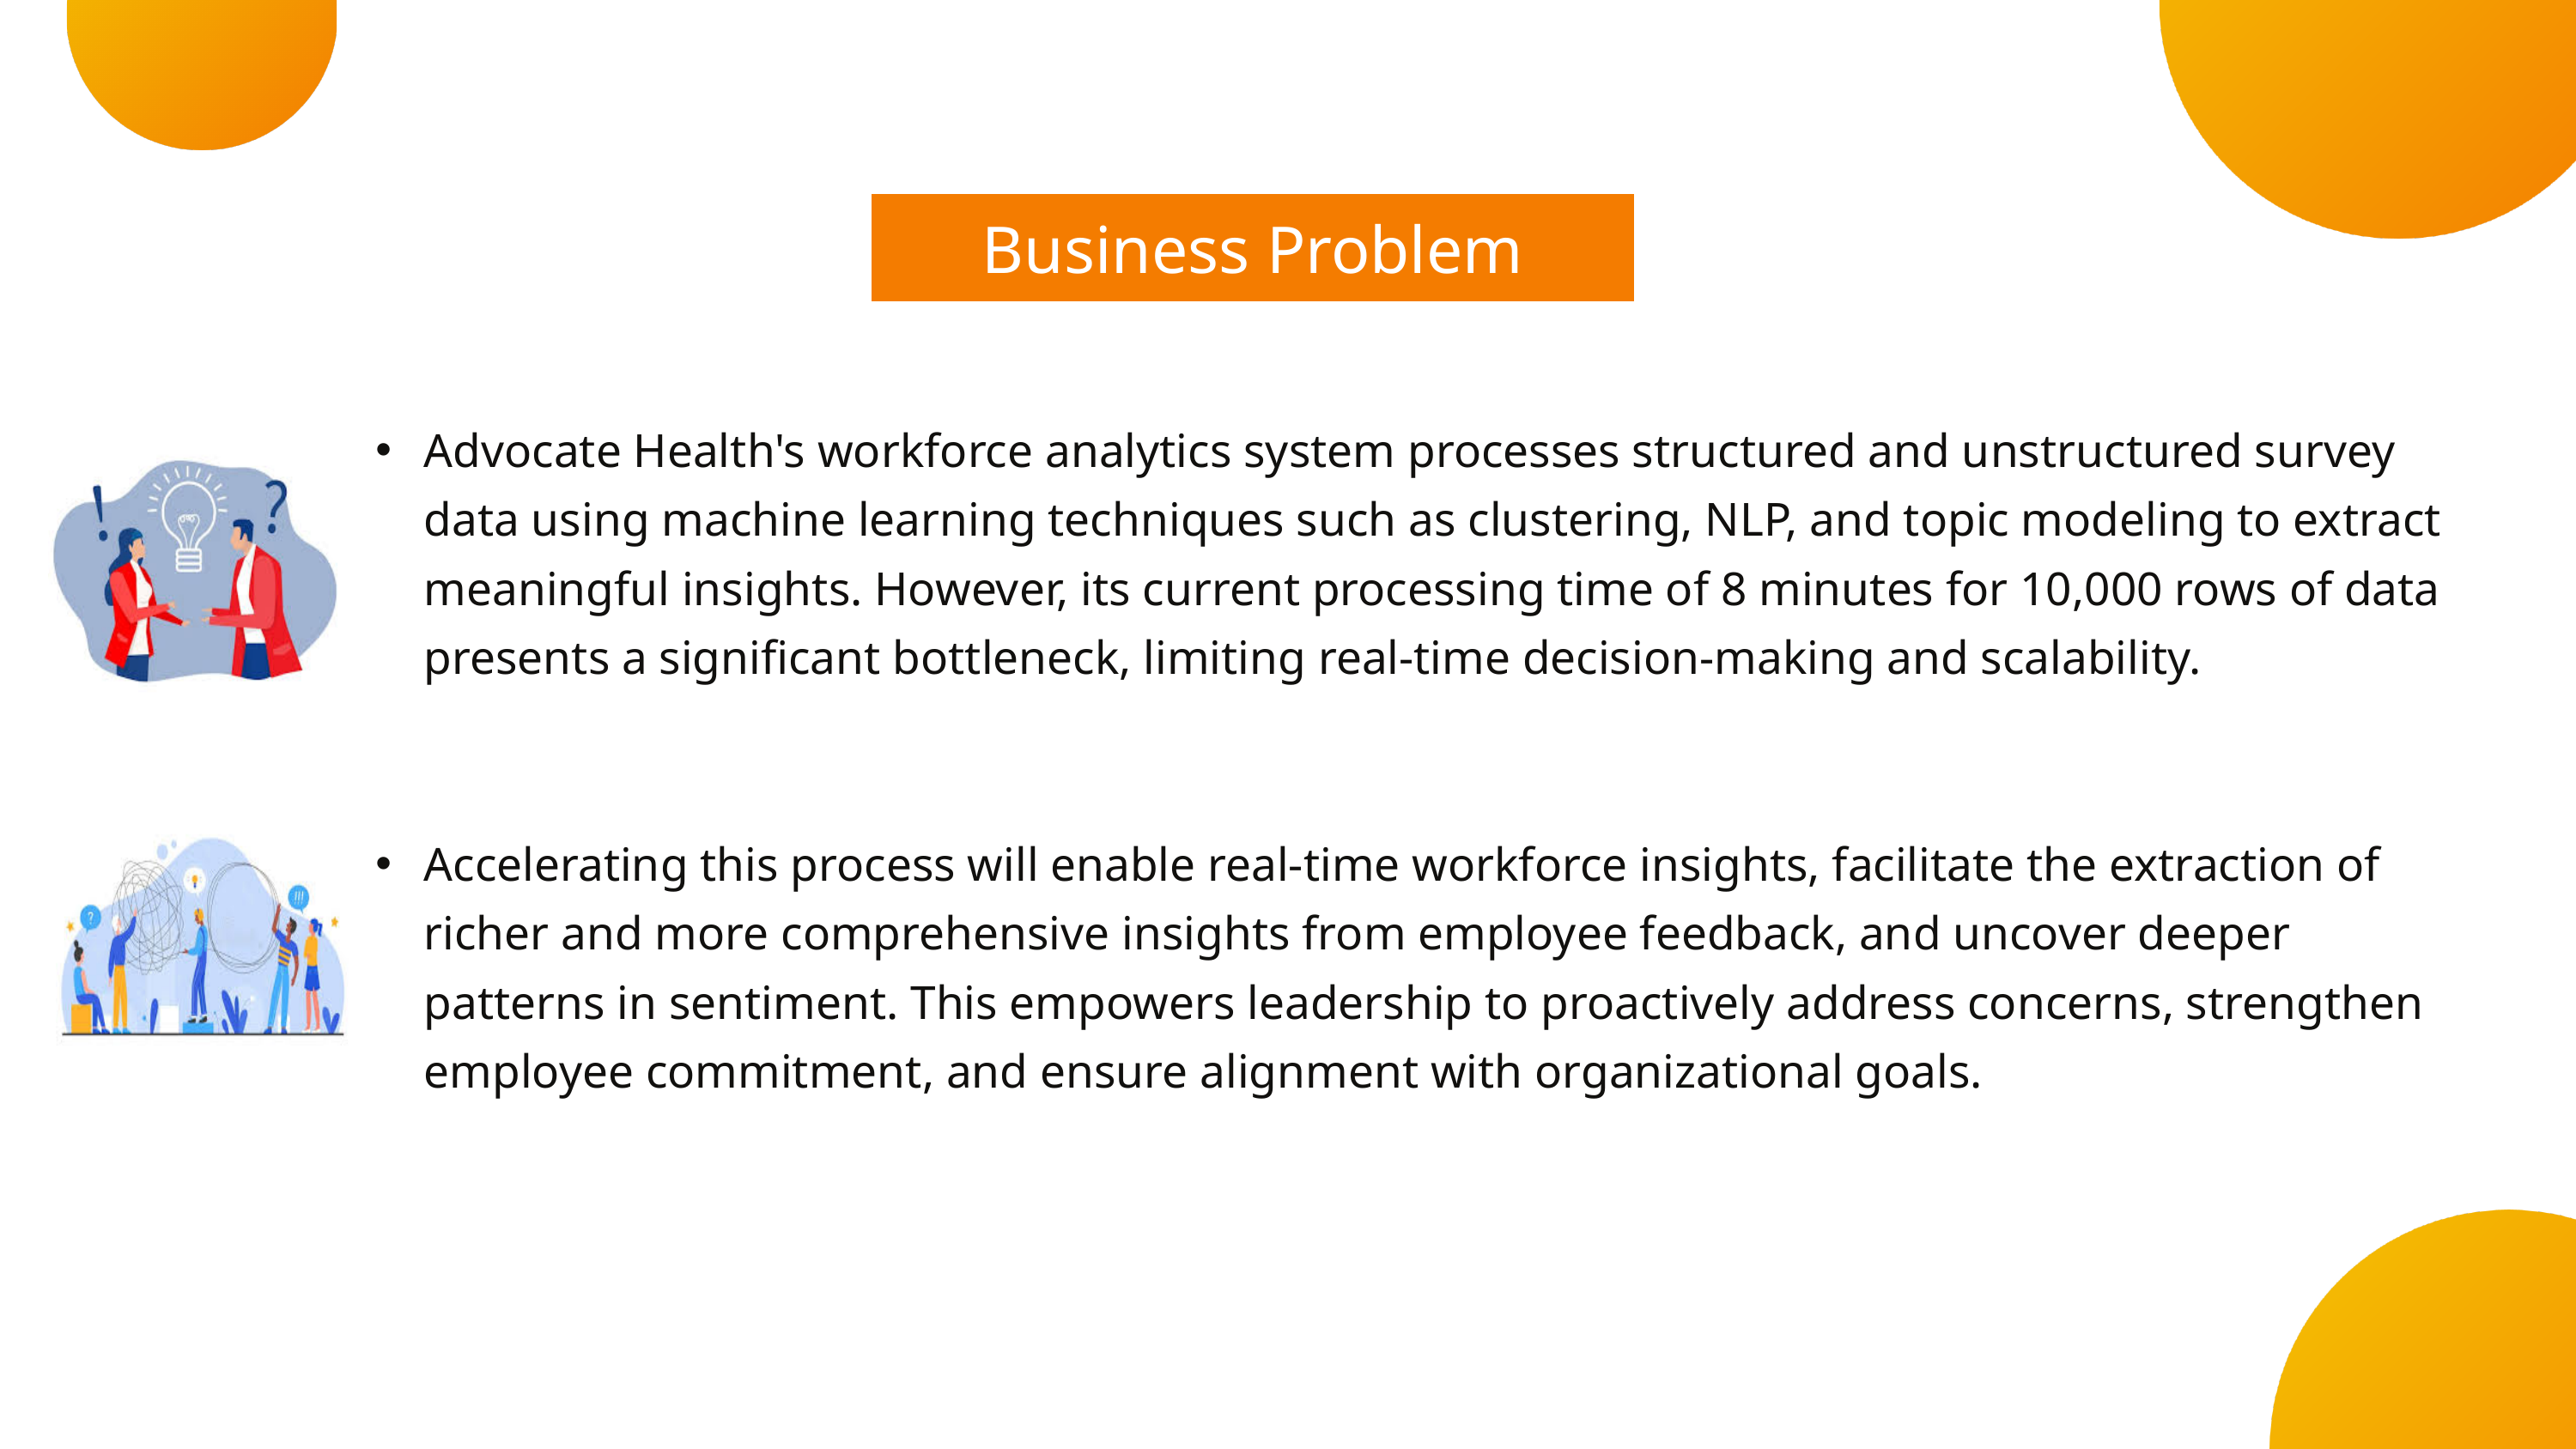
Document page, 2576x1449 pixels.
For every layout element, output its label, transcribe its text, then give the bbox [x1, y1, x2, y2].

text_box [2159, 0, 2576, 239]
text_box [871, 163, 1634, 302]
picture [48, 810, 359, 1052]
picture [48, 445, 341, 706]
text_box [2269, 1210, 2576, 1449]
text_box Advocate Health's workforce analytics system processes structured and unstructured survey data using machine learning techniques such as clustering, NLP, and topic modeling to extract meaningful insights. However, its current processing time of 8 minutes for 10,000 rows of data presents a significant bottleneck, limiting real-time decision-making and scalability. Accelerating this process will enable real-time workforce insights, facilitate the extraction of richer and more comprehensive insights from employee feedback, and uncover deeper patterns in sentiment. This empowers leadership to proactively address concerns, strengthen employee commitment, and ensure alignment with organizational goals. [375, 407, 2478, 1098]
text_box [66, 0, 337, 150]
